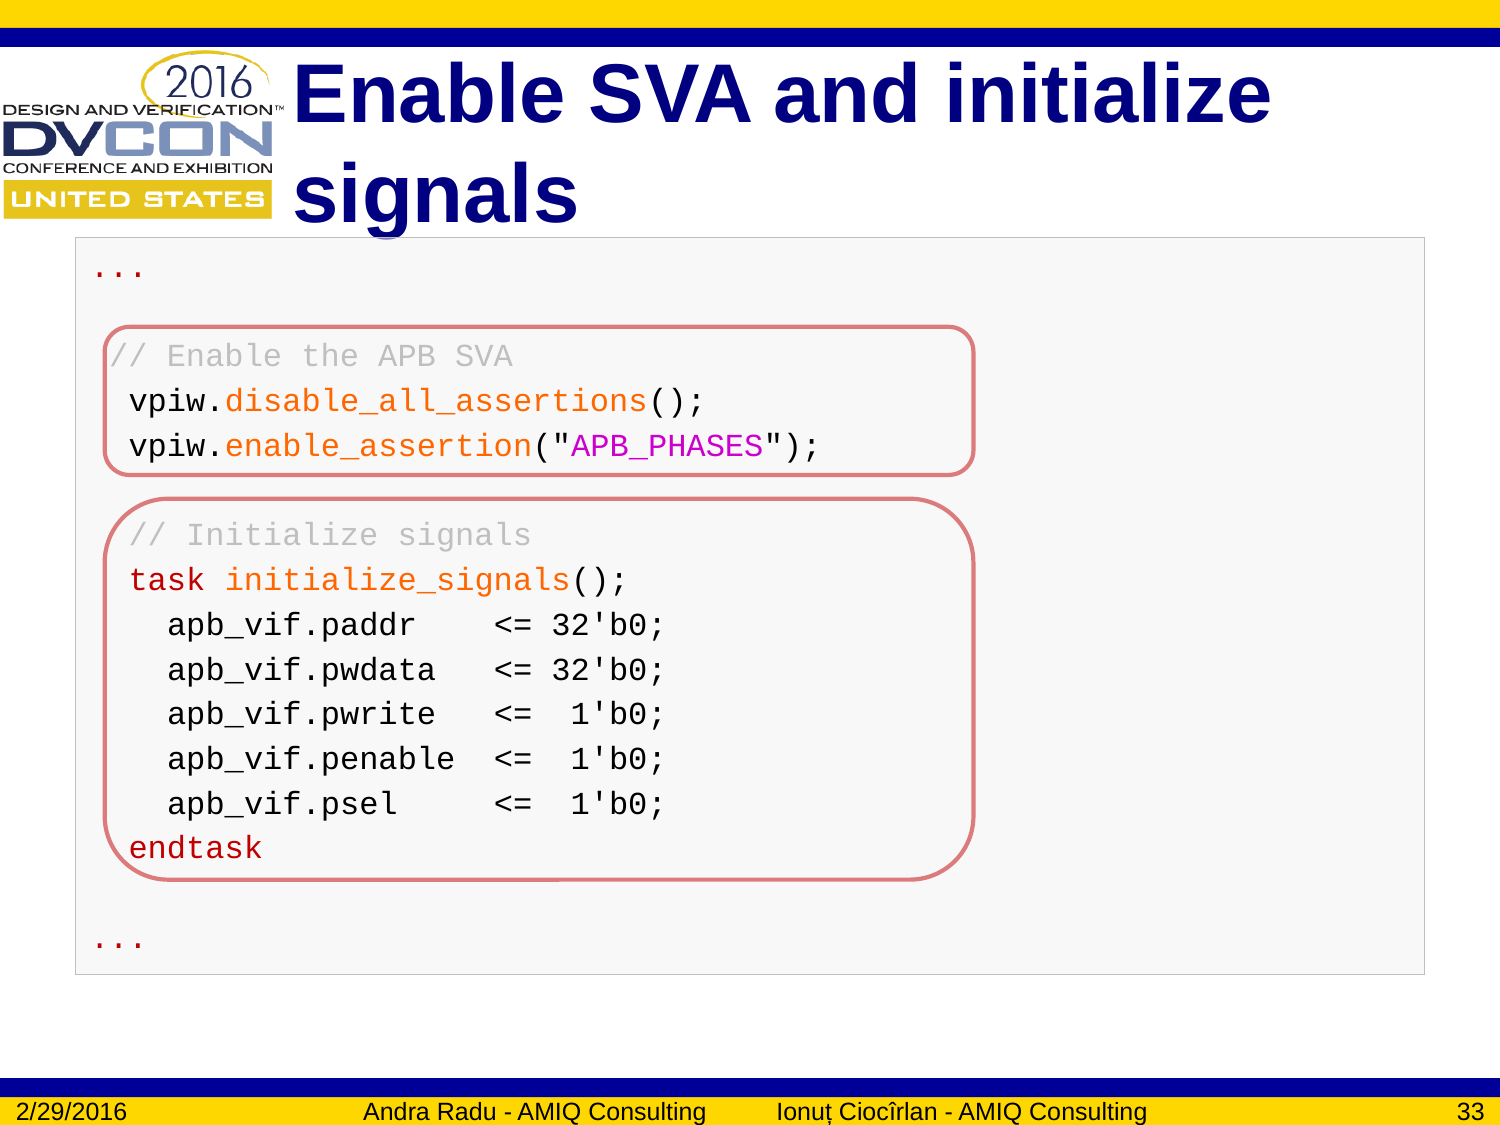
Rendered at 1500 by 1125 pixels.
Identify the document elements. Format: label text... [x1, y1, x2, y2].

footer Andra Radu - AMIQ Consulting Ionuț Ciocîrlan - AMIQ Consulting [187, 1097, 1325, 1124]
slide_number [0, 1097, 175, 1124]
text_box [102, 496, 976, 882]
title Enable SVA and initialize signals [277, 45, 1478, 233]
slide_number 33 [1350, 1097, 1500, 1124]
list ... // Enable the APB SVA vpiw.disable_all_assertions(); vpiw.enable_assertion("APB_PHASES"); // Initialize signals task initialize_signals(); apb_vif.paddr <= 32'b0; apb_vif.pwdata <= 32'b0; apb_vif.pwrite <= 1'b0; apb_vif.penable <= 1'b0; apb_vif.psel <= 1'b0; endtask ... [75, 237, 1425, 975]
picture [0, 46, 277, 223]
text_box [102, 324, 976, 478]
